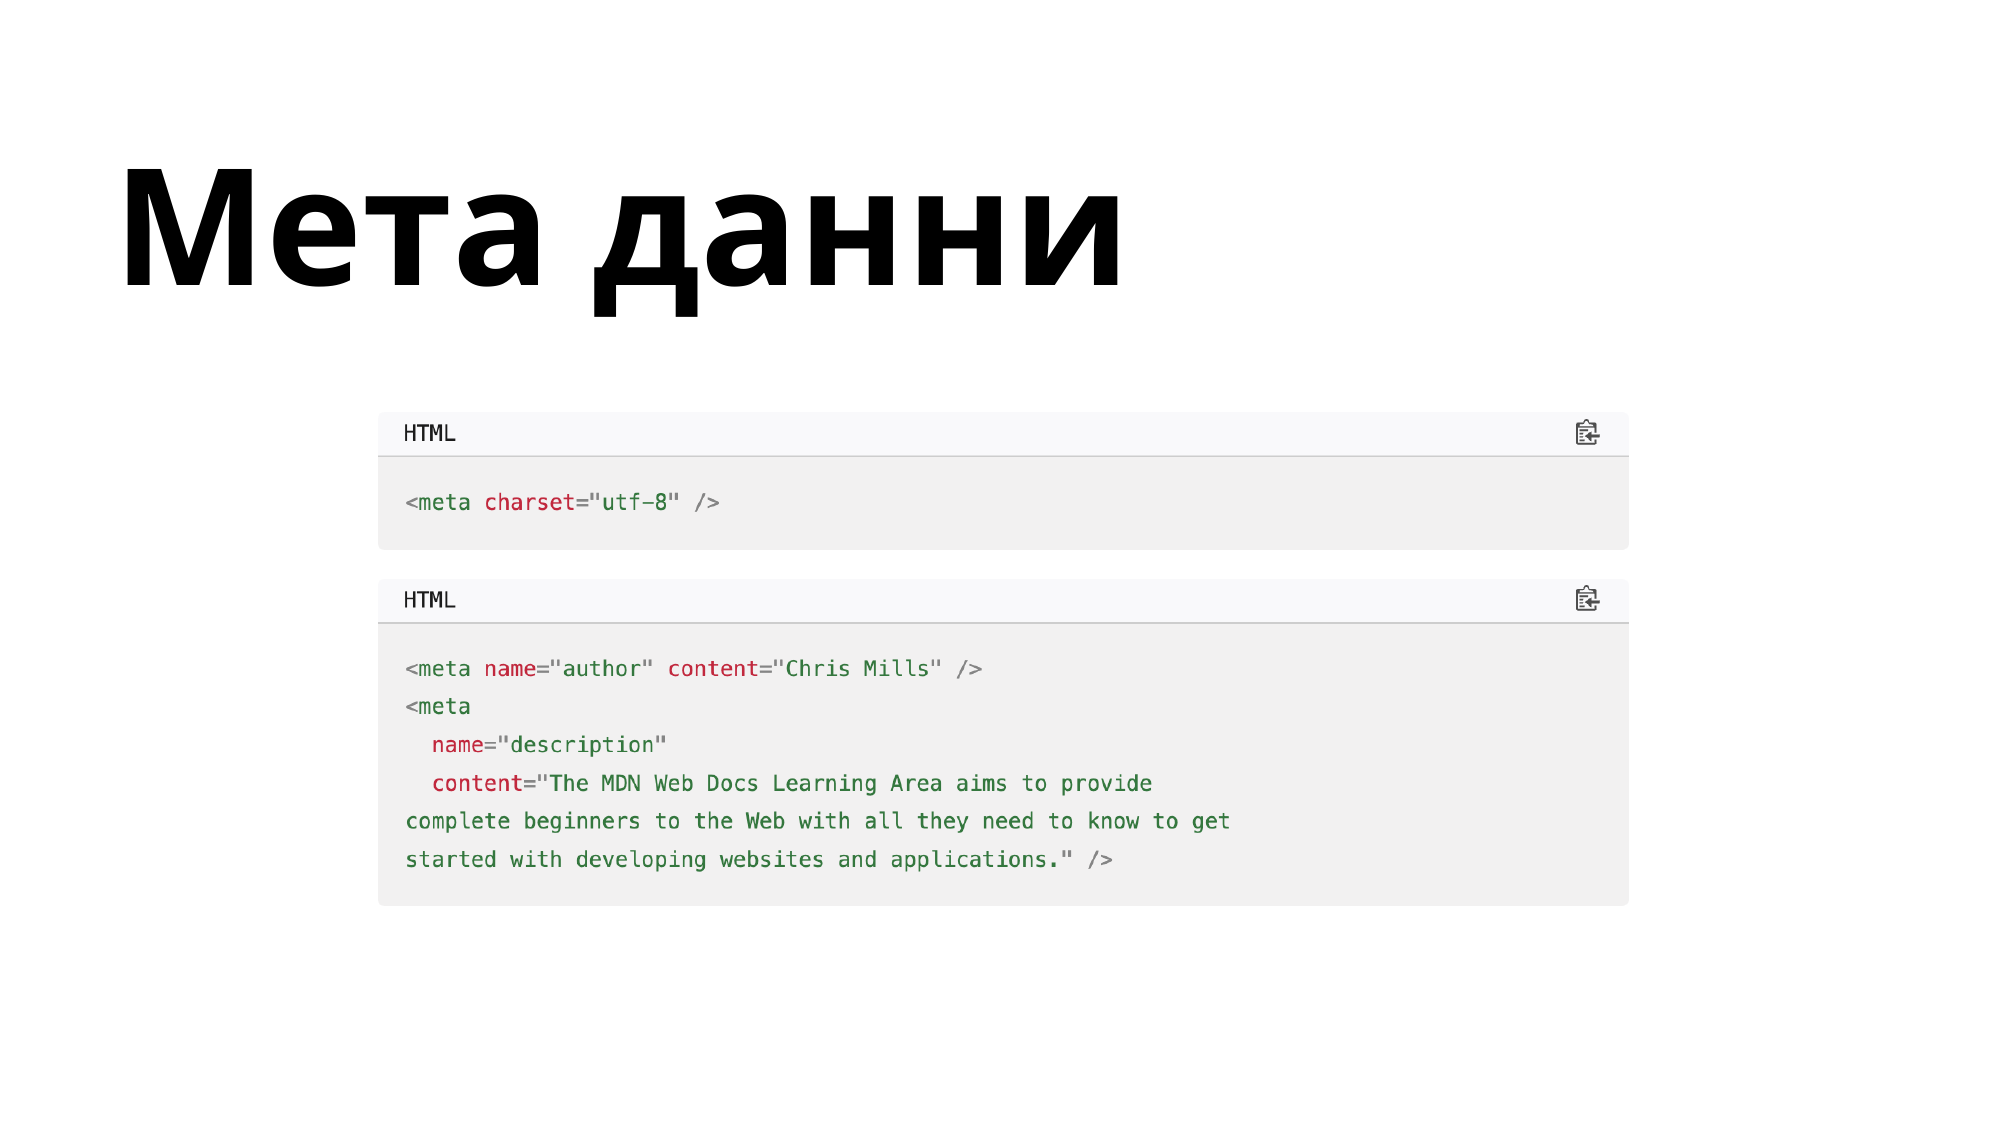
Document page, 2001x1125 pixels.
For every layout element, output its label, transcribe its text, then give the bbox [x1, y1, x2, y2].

picture [361, 395, 1638, 932]
title Мета данни [98, 100, 1829, 328]
